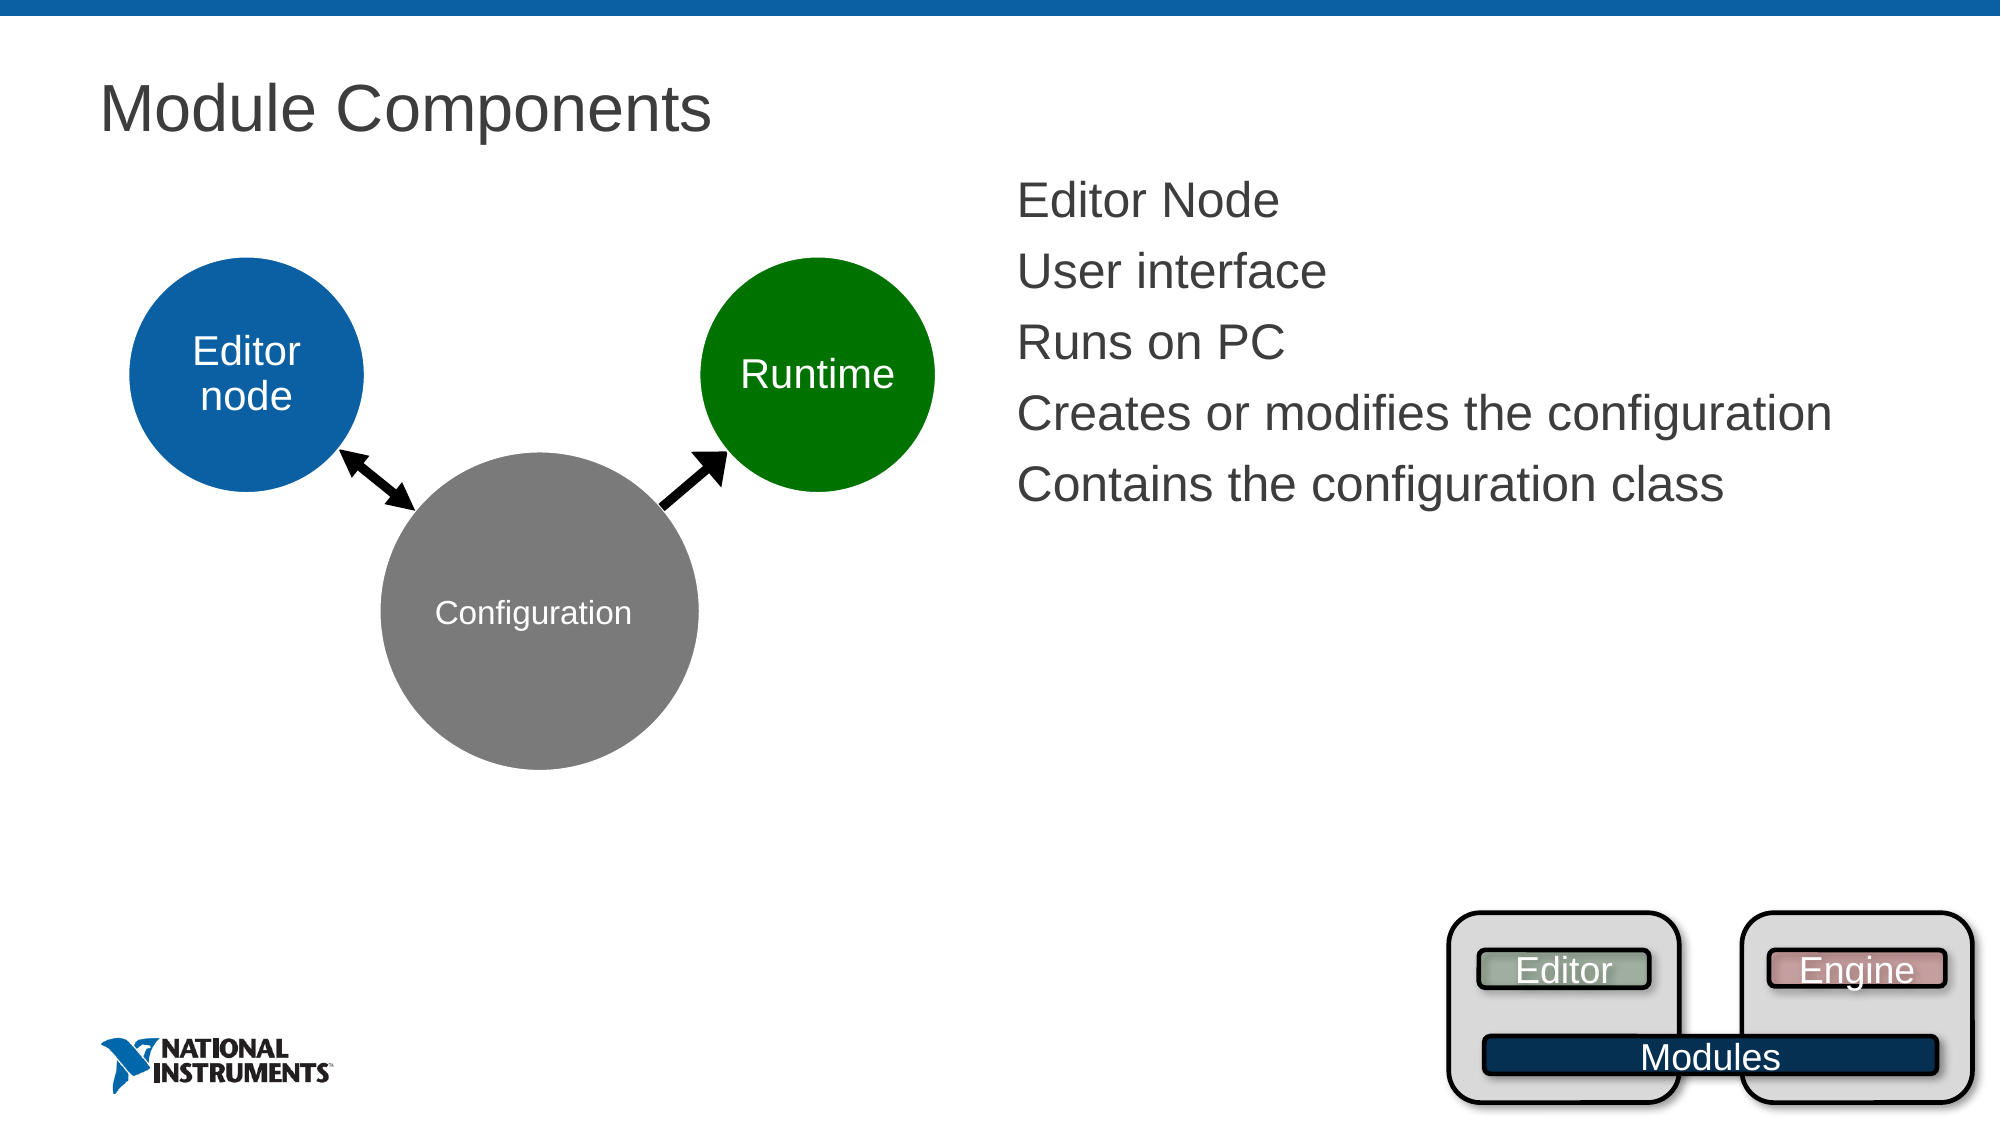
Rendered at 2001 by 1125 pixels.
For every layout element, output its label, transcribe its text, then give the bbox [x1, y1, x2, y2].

text_box Editor [1478, 949, 1650, 989]
text_box [1448, 912, 1680, 1104]
text_box Engine [1768, 949, 1946, 987]
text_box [97, 184, 982, 1038]
list Editor Node User interface Runs on PC Creates or modifies the configuration Contains the configuration class [1016, 159, 1901, 1014]
text_box [1741, 912, 1973, 1104]
title Module Components [99, 60, 1900, 160]
text_box Modules [1483, 1035, 1938, 1075]
